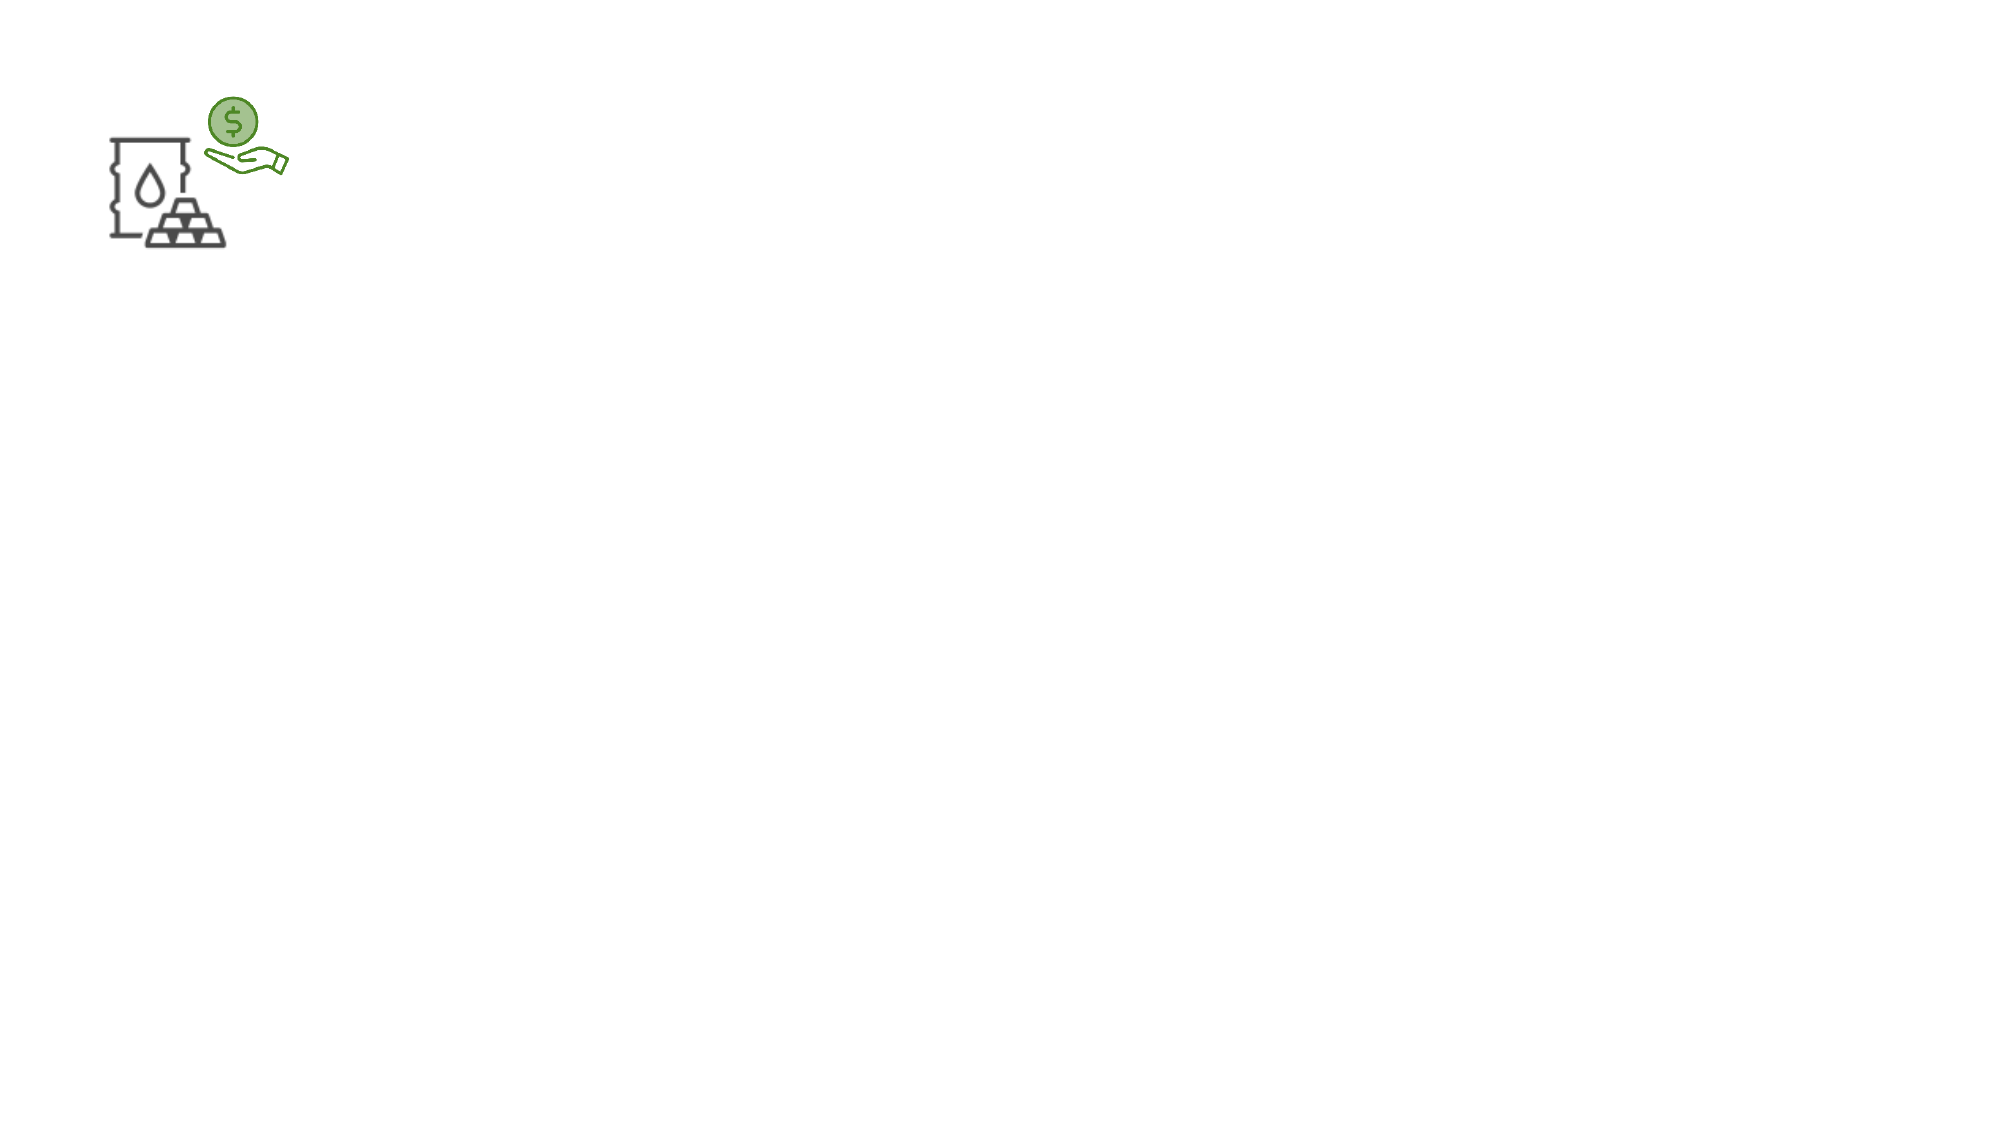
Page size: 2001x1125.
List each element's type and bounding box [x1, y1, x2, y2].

picture [86, 93, 289, 270]
